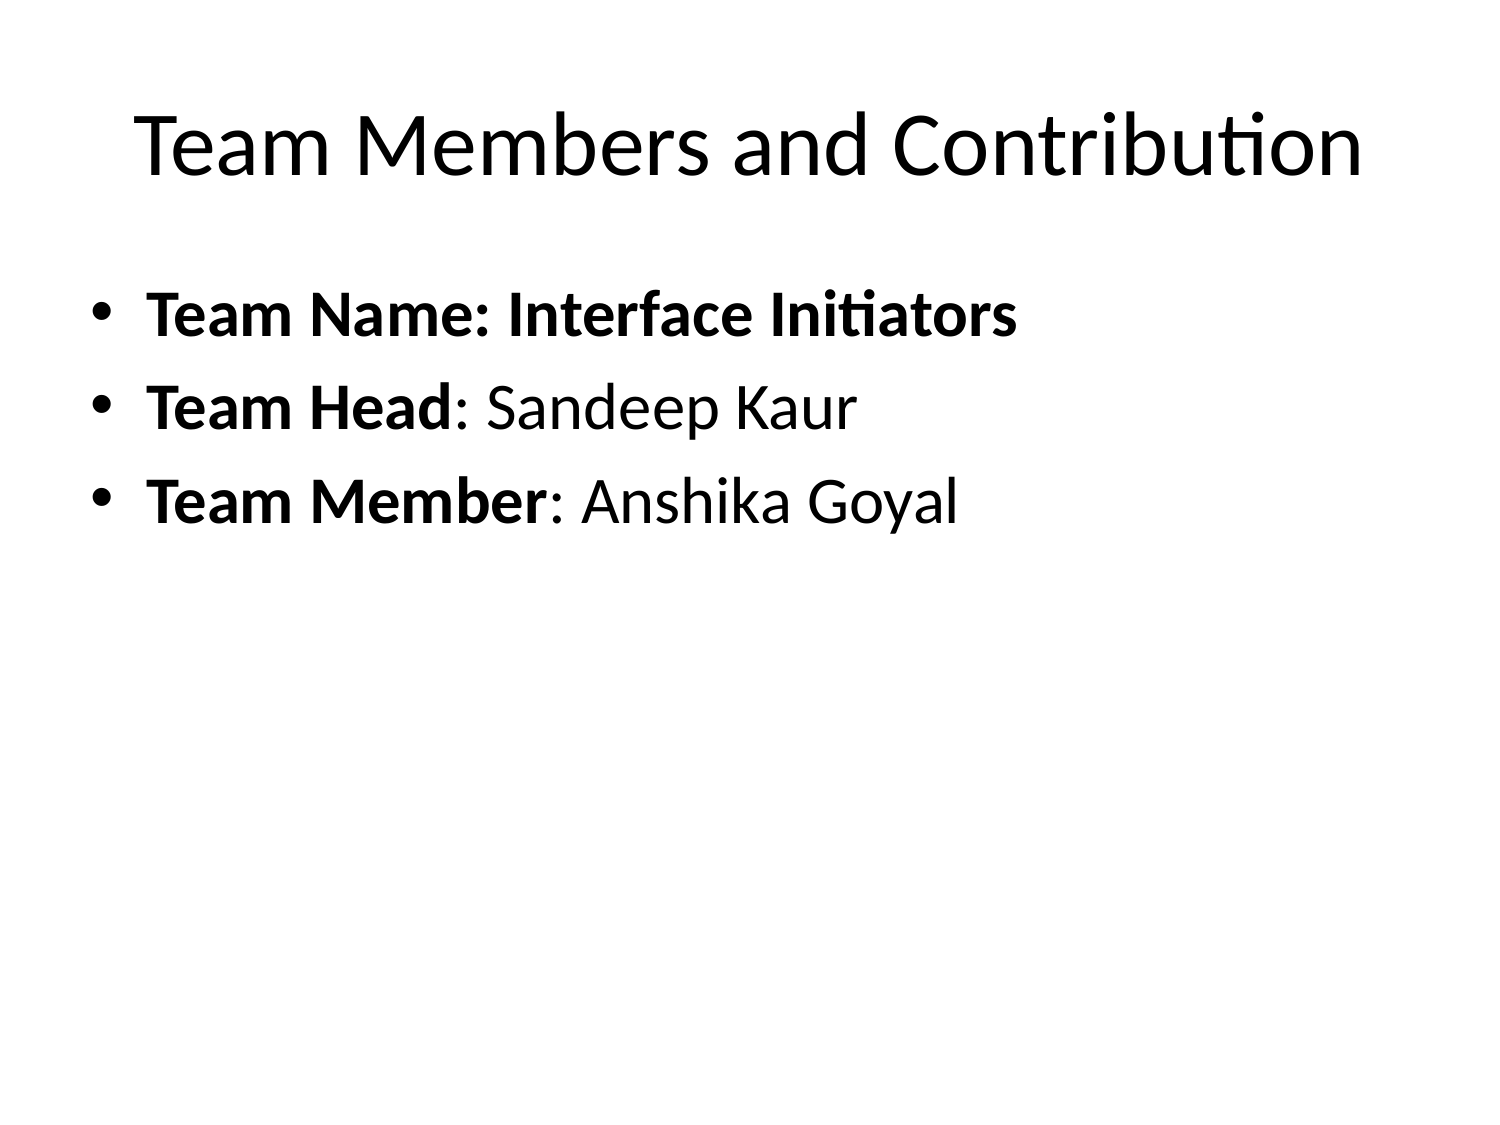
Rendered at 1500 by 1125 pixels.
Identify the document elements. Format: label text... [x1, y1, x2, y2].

title Team Members and Contribution [75, 45, 1425, 233]
list Team Name: Interface Initiators Team Head: Sandeep Kaur Team Member: Anshika Goyal [75, 262, 1425, 1005]
